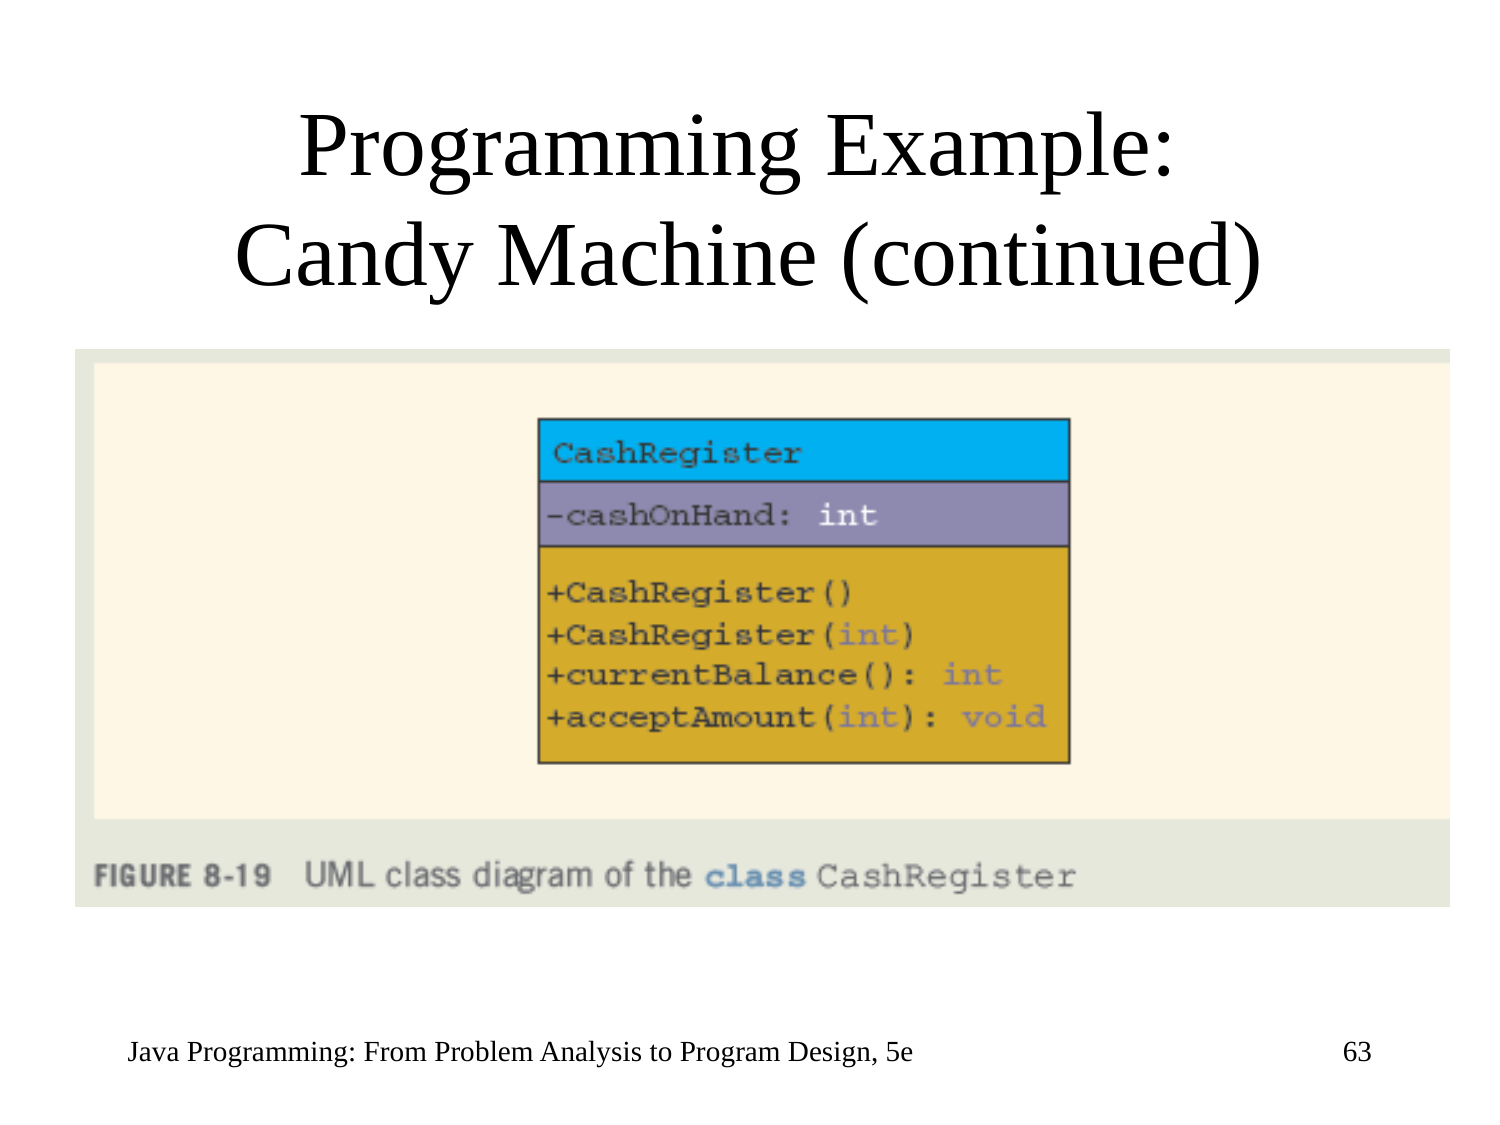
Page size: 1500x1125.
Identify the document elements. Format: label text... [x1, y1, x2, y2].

footer Java Programming: From Problem Analysis to Program Design, 5e [112, 1024, 988, 1101]
title Programming Example: Candy Machine (continued) [112, 99, 1388, 288]
slide_number 63 [1074, 1024, 1388, 1101]
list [74, 349, 1451, 907]
